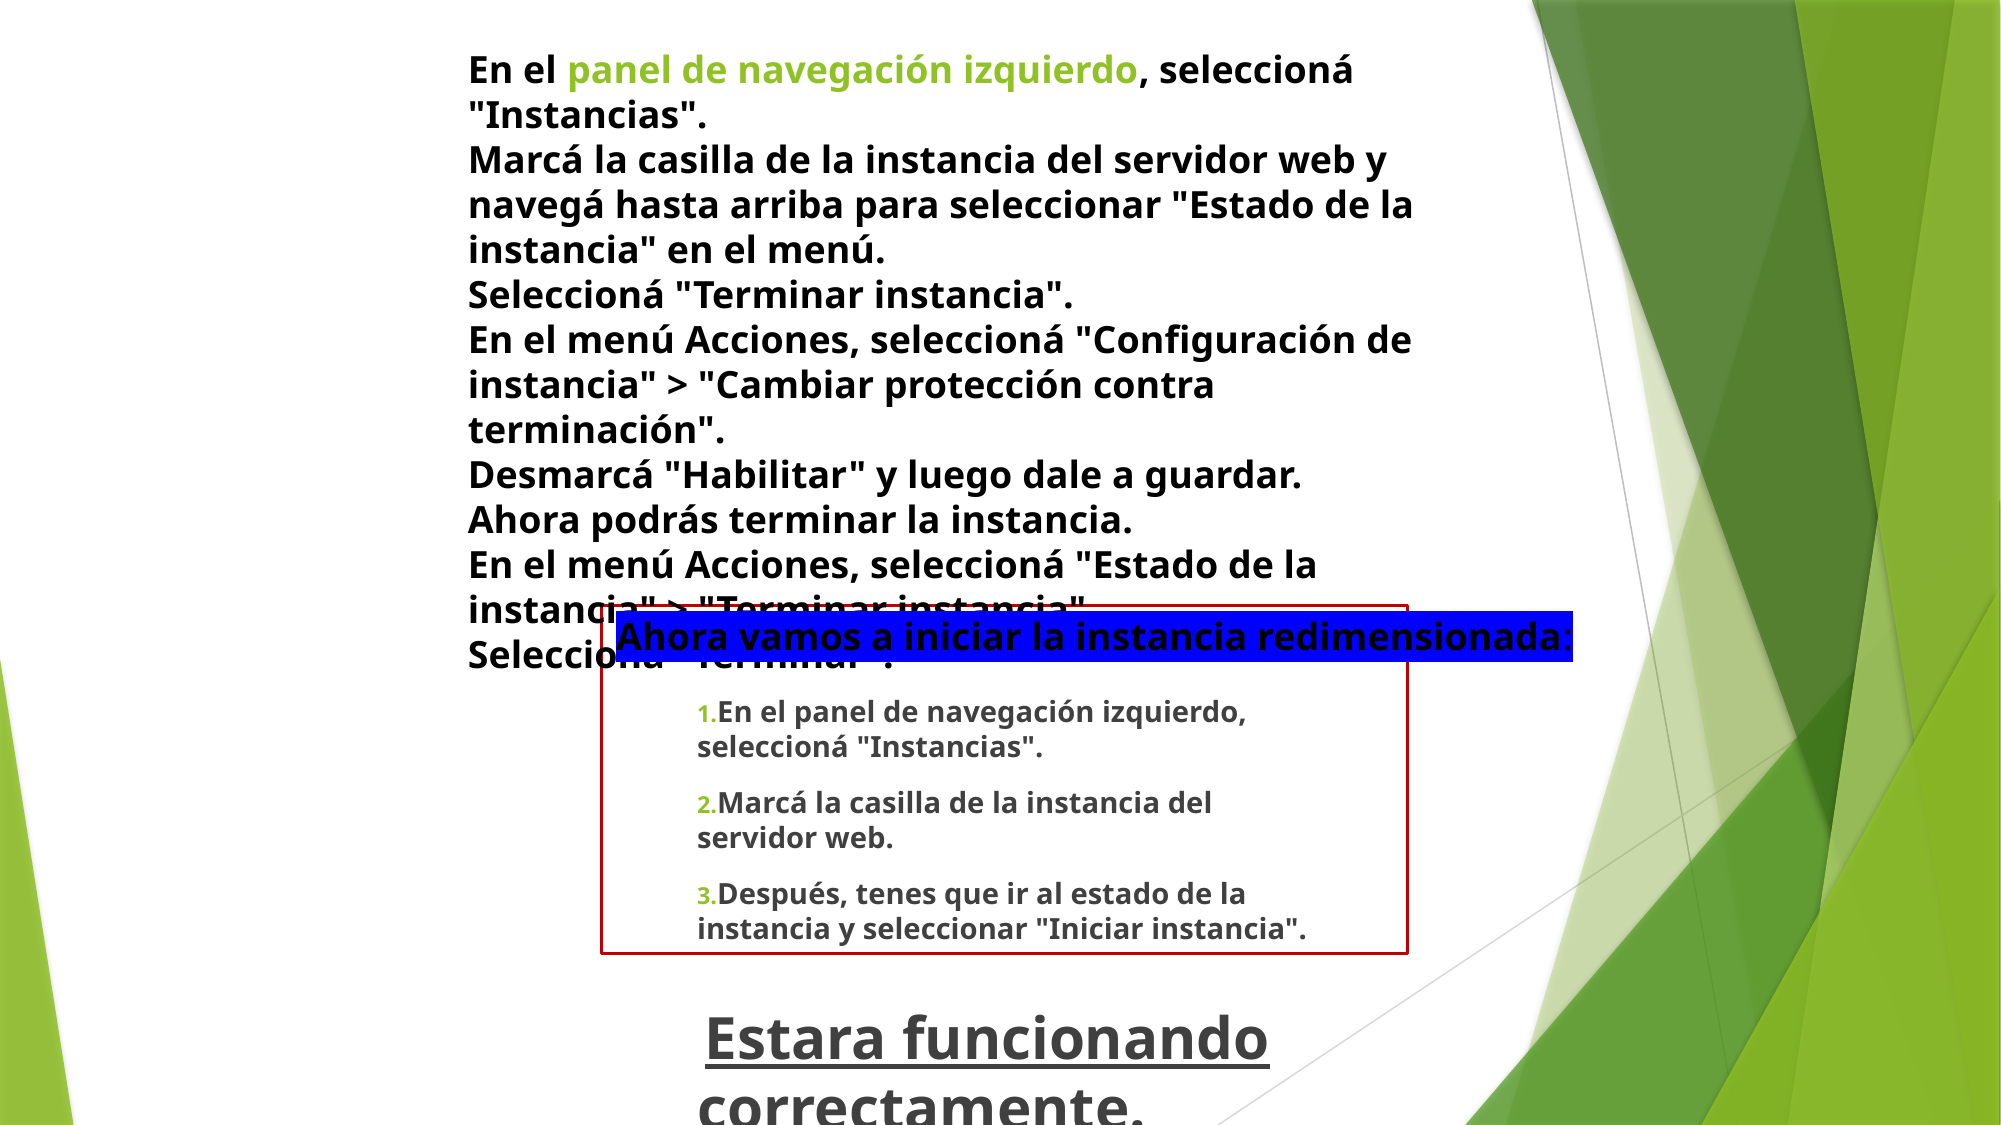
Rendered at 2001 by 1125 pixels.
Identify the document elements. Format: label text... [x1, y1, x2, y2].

text_box [600, 729, 1409, 955]
list En el panel de navegación izquierdo, seleccioná "Instancias". Marcá la casilla de la instancia del servidor web. Después, tenes que ir al estado de la instancia y seleccionar "Iniciar instancia". Estara funcionando correctamente. [682, 955, 1328, 1125]
text_box Ahora vamos a iniciar la instancia redimensionada: [601, 605, 1601, 666]
text_box En el panel de navegación izquierdo, seleccioná "Instancias". Marcá la casilla de la instancia del servidor web y navegá hasta arriba para seleccionar "Estado de la instancia" en el menú. Seleccioná "Terminar instancia". En el menú Acciones, seleccioná "Configuración de instancia" > "Cambiar protección contra terminación". Desmarcá "Habilitar" y luego dale a guardar. Ahora podrás terminar la instancia. En el menú Acciones, seleccioná "Estado de la instancia" > "Terminar instancia". Seleccioná "Terminar". [453, 38, 1453, 729]
